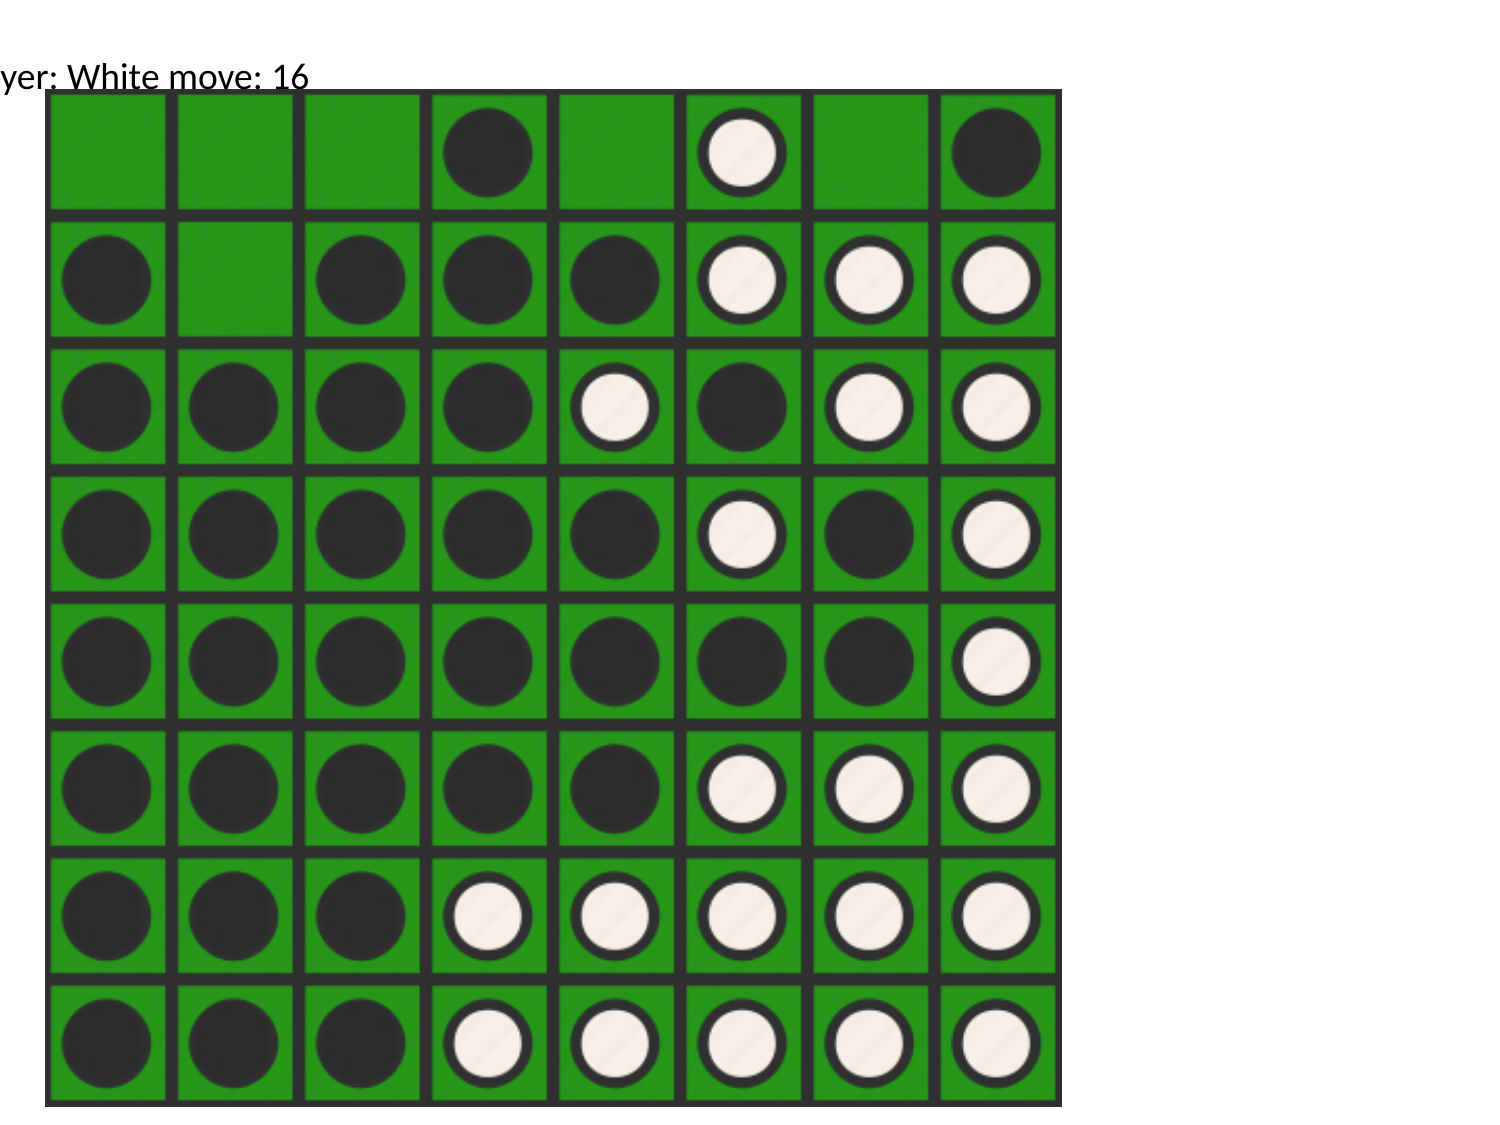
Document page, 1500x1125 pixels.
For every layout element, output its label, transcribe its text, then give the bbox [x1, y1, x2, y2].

picture [44, 89, 1062, 1107]
text_box turn: 54 player: White move: 16 [0, 44, 325, 105]
